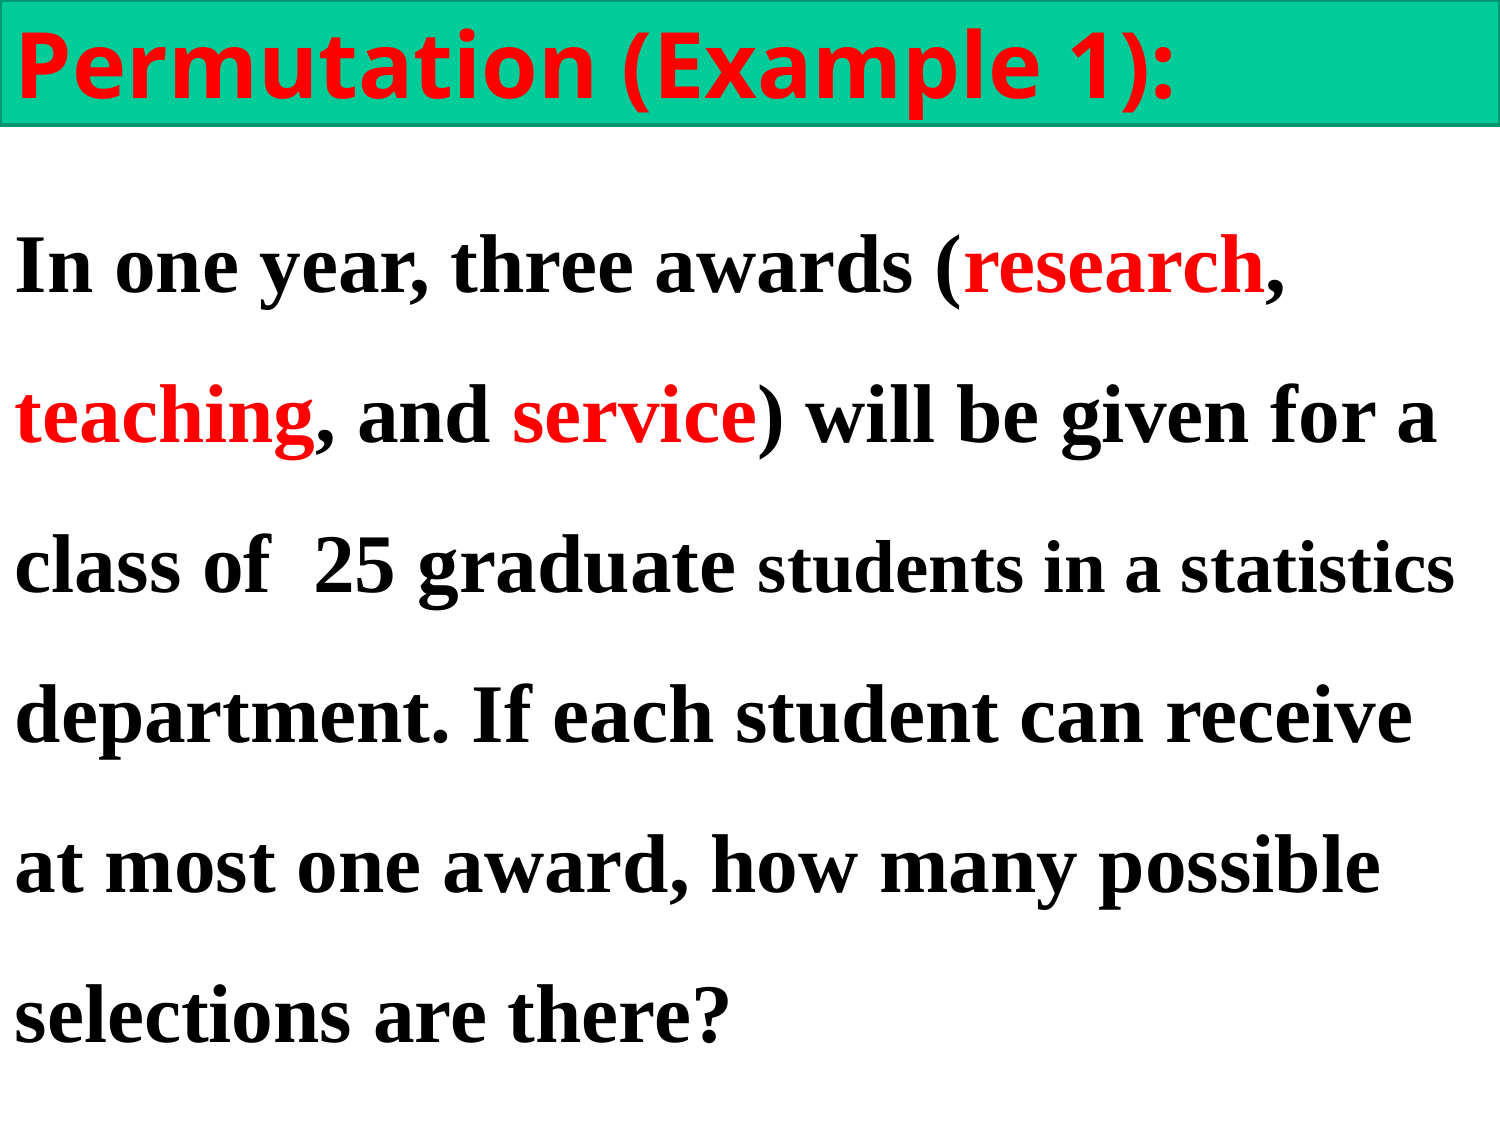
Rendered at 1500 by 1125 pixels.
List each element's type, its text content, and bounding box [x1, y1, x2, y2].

text_box Permutation (Example 1): [0, 0, 1500, 127]
text_box In one year, three awards (research, teaching, and service) will be given for a class of 25 graduate students in a statistics department. If each student can receive at most one award, how many possible selections are there? [0, 152, 1500, 1067]
